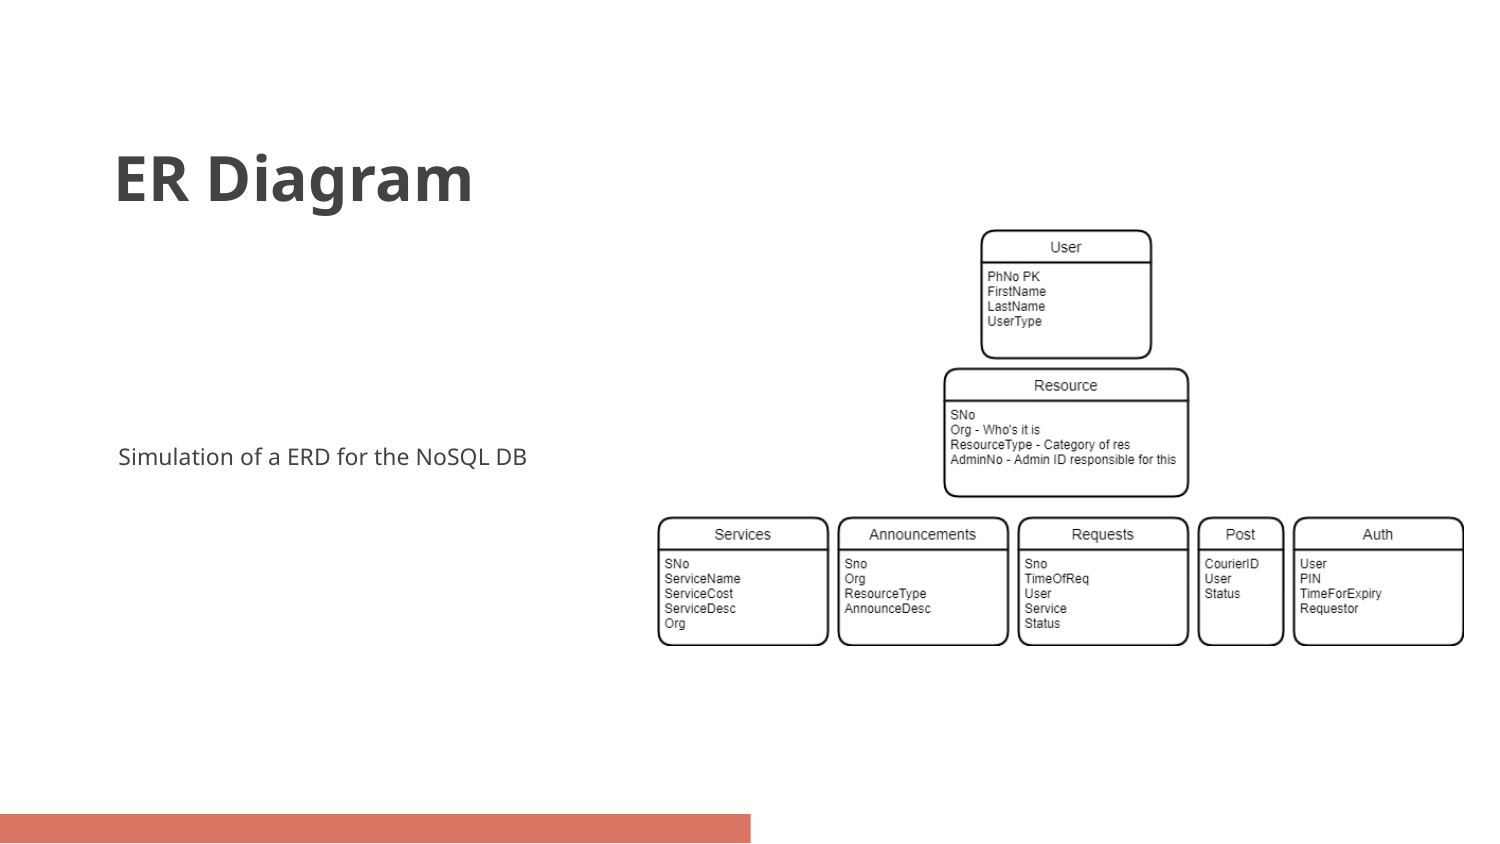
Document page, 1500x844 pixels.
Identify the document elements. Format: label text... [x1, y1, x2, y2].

title ER Diagram [98, 80, 1125, 274]
subtitle Simulation of a ERD for the NoSQL DB [103, 249, 645, 659]
picture [657, 229, 1464, 646]
